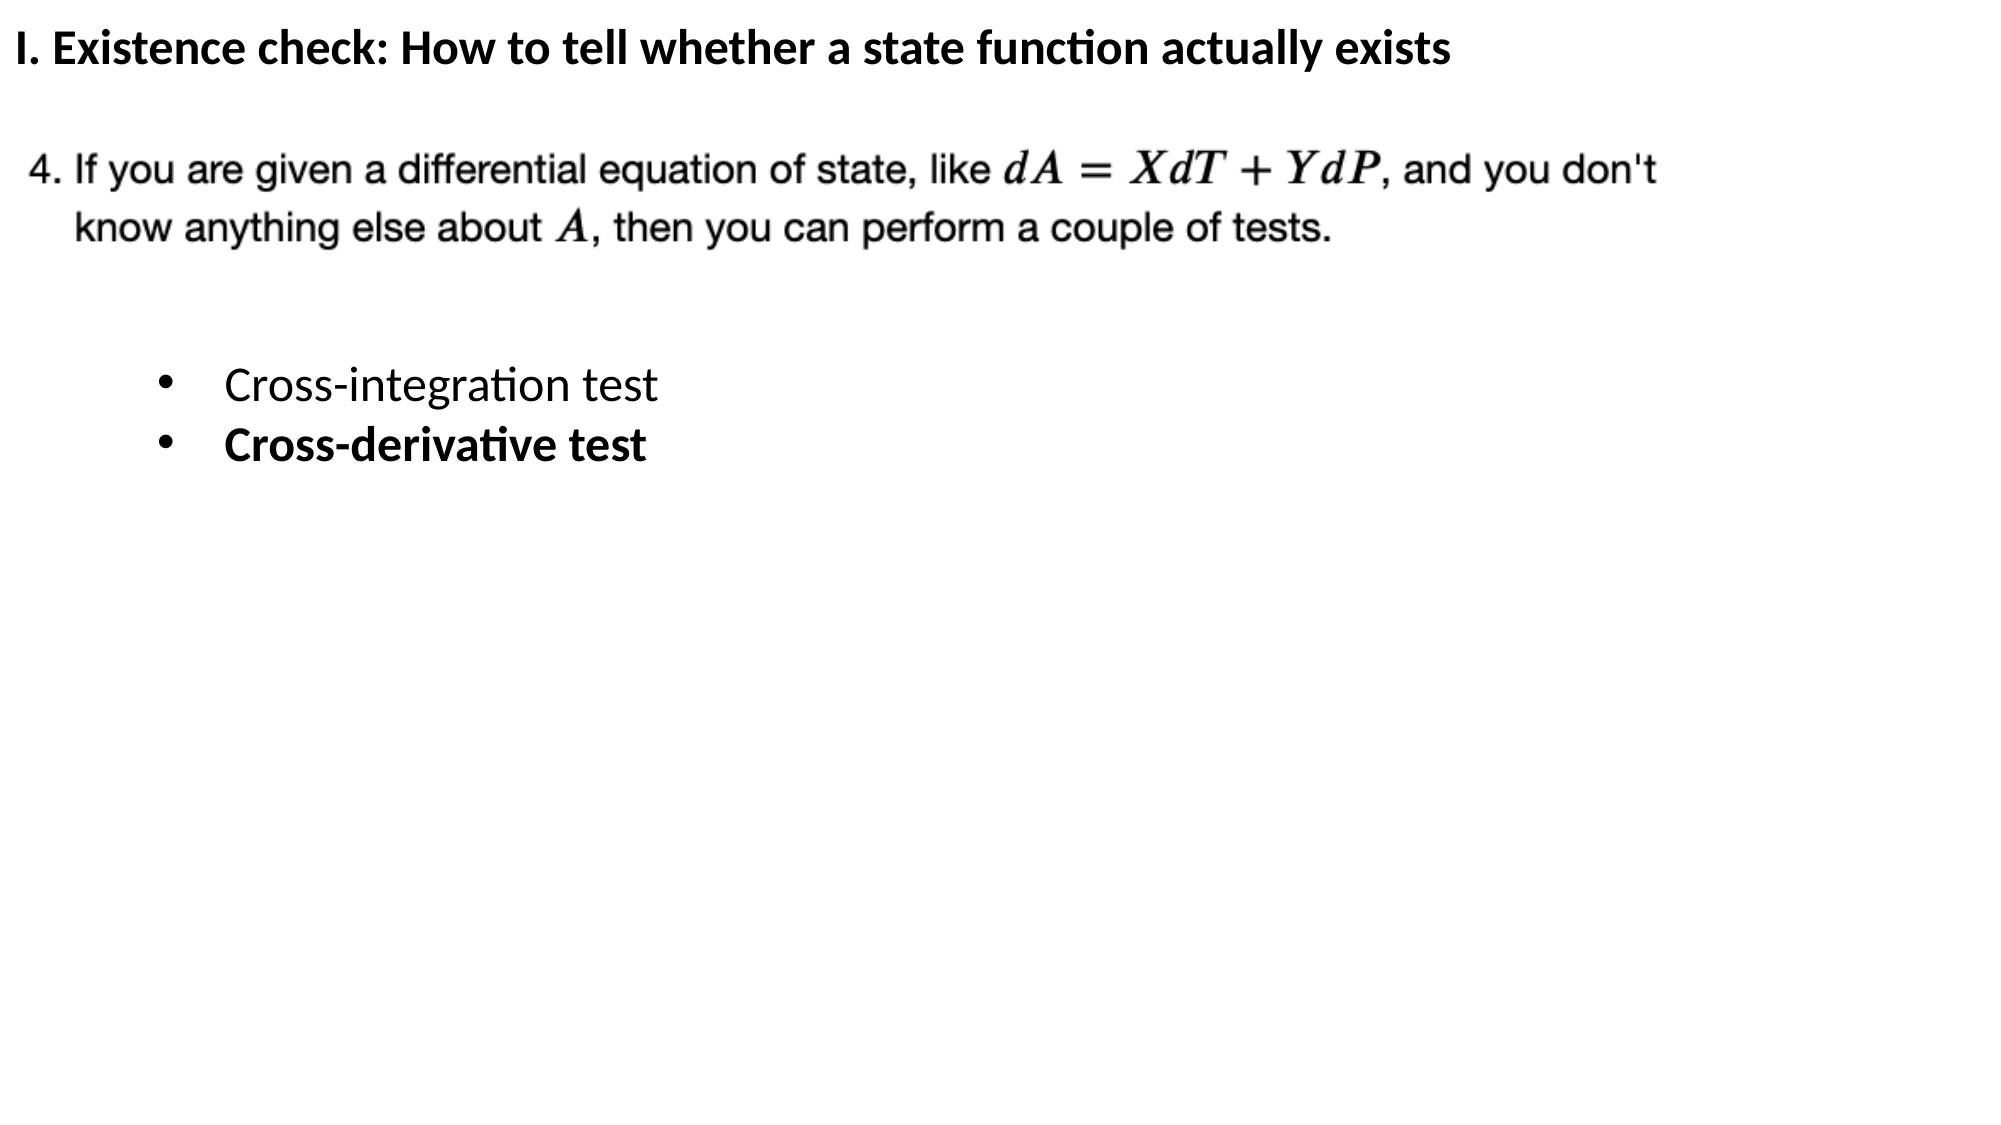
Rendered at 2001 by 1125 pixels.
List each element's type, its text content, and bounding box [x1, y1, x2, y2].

text_box Cross-integration test Cross-derivative test [142, 343, 1669, 479]
picture [0, 140, 1756, 286]
text_box I. Existence check: How to tell whether a state function actually exists [0, 6, 2000, 82]
